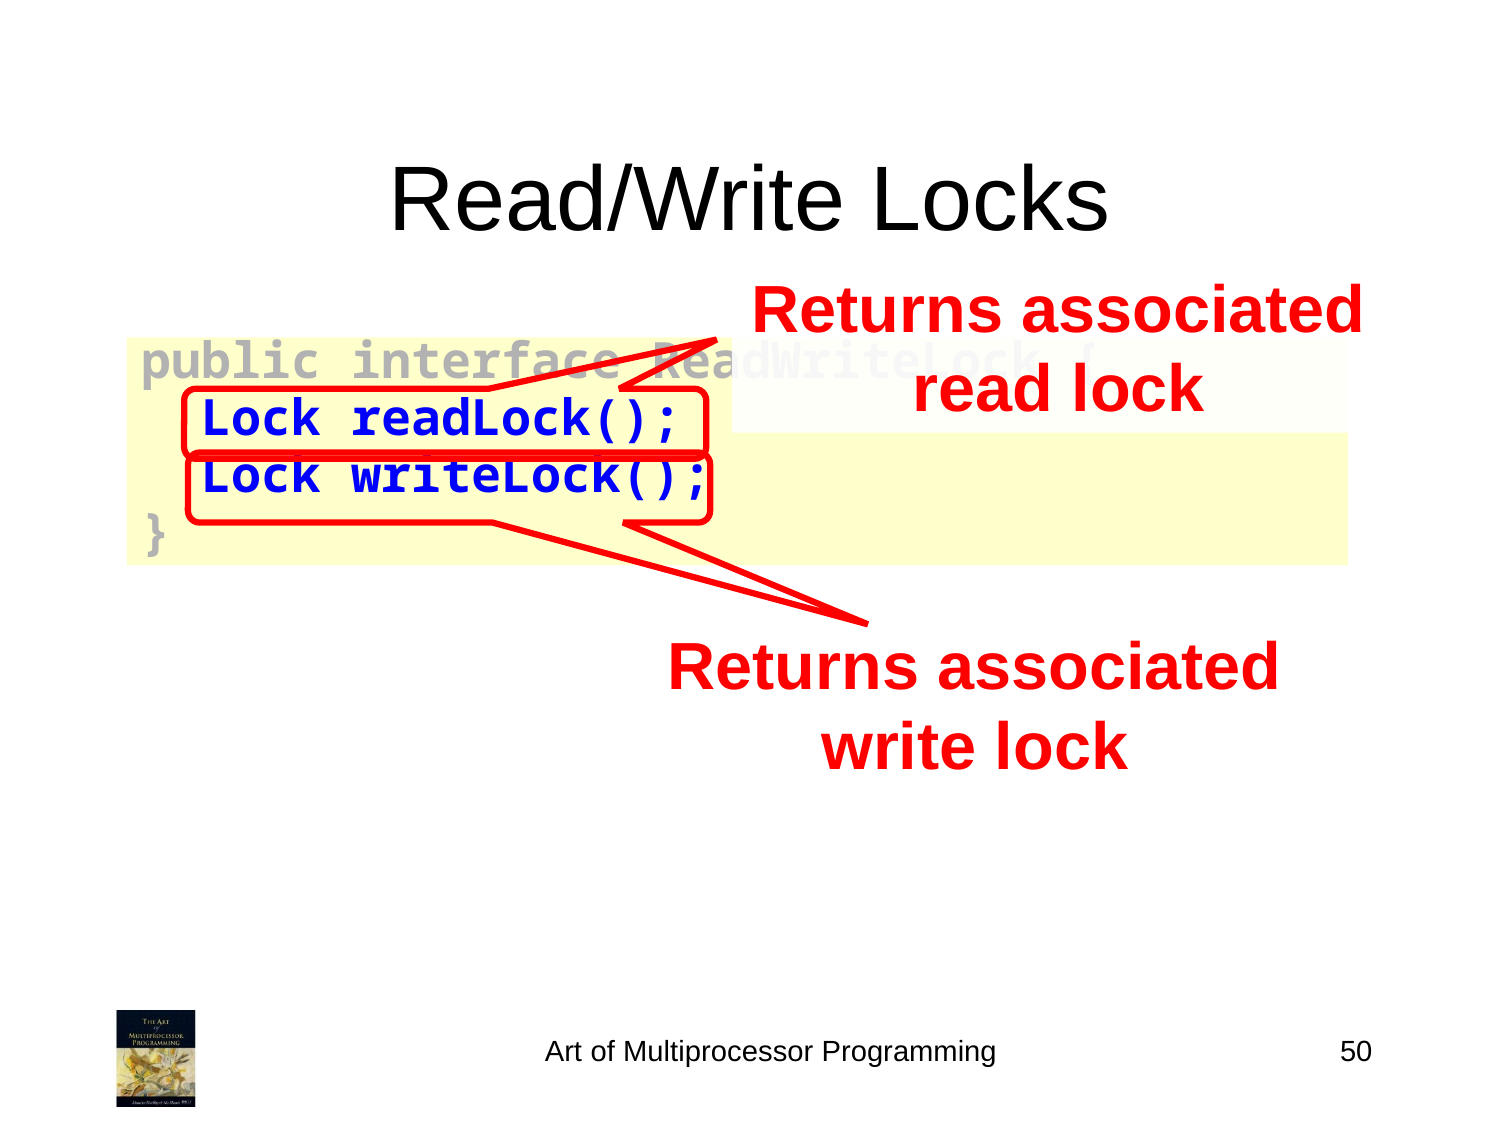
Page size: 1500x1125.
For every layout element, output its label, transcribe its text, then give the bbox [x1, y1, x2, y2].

picture [107, 1010, 204, 1107]
text_box public interface ReadWriteLock { Lock readLock(); Lock writeLock(); } [126, 337, 1349, 566]
text_box [187, 452, 868, 625]
text_box [184, 339, 717, 457]
slide_number 50 [1074, 1024, 1388, 1101]
text_box Returns associated write lock [618, 615, 1332, 790]
footer Art of Multiprocessor Programming [512, 1024, 1030, 1101]
text_box Returns associated read lock [731, 257, 1386, 433]
title Read/Write Locks [112, 99, 1388, 288]
